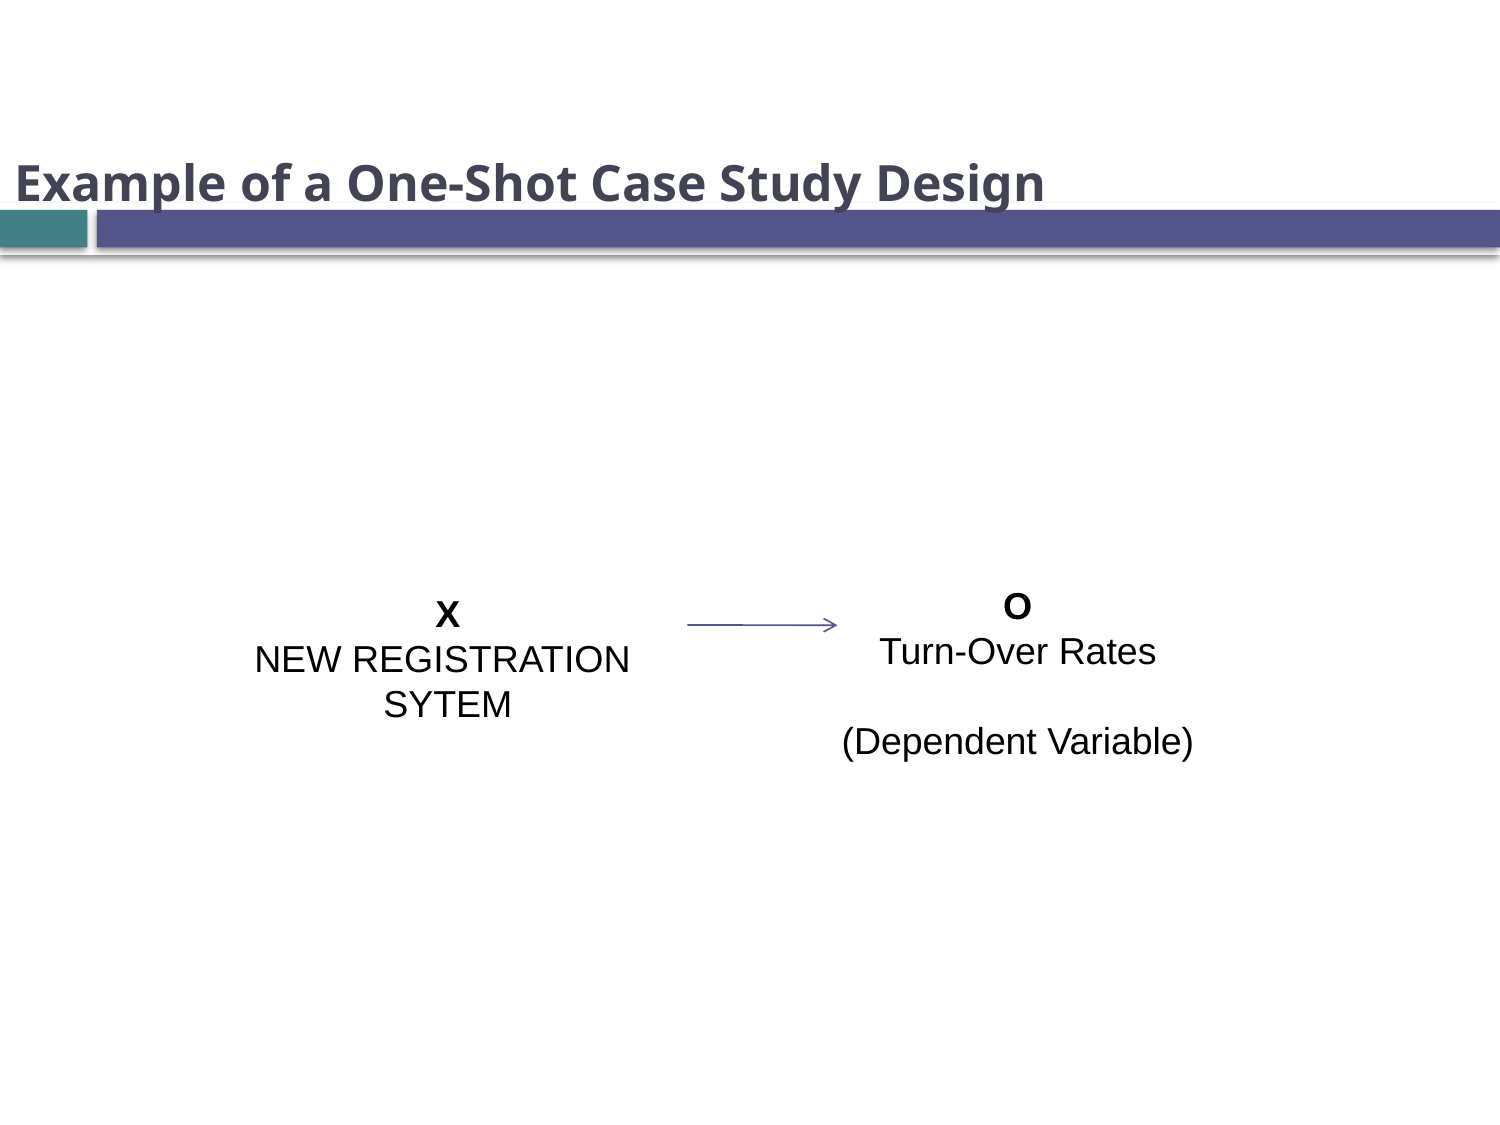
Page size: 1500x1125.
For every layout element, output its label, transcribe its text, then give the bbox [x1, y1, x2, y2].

text_box X NEW REGISTRATION SYTEM [239, 537, 657, 733]
text_box O Turn-Over Rates (Dependent Variable) [826, 574, 1209, 770]
text_box Example of a One-Shot Case Study Design [0, 137, 1500, 225]
